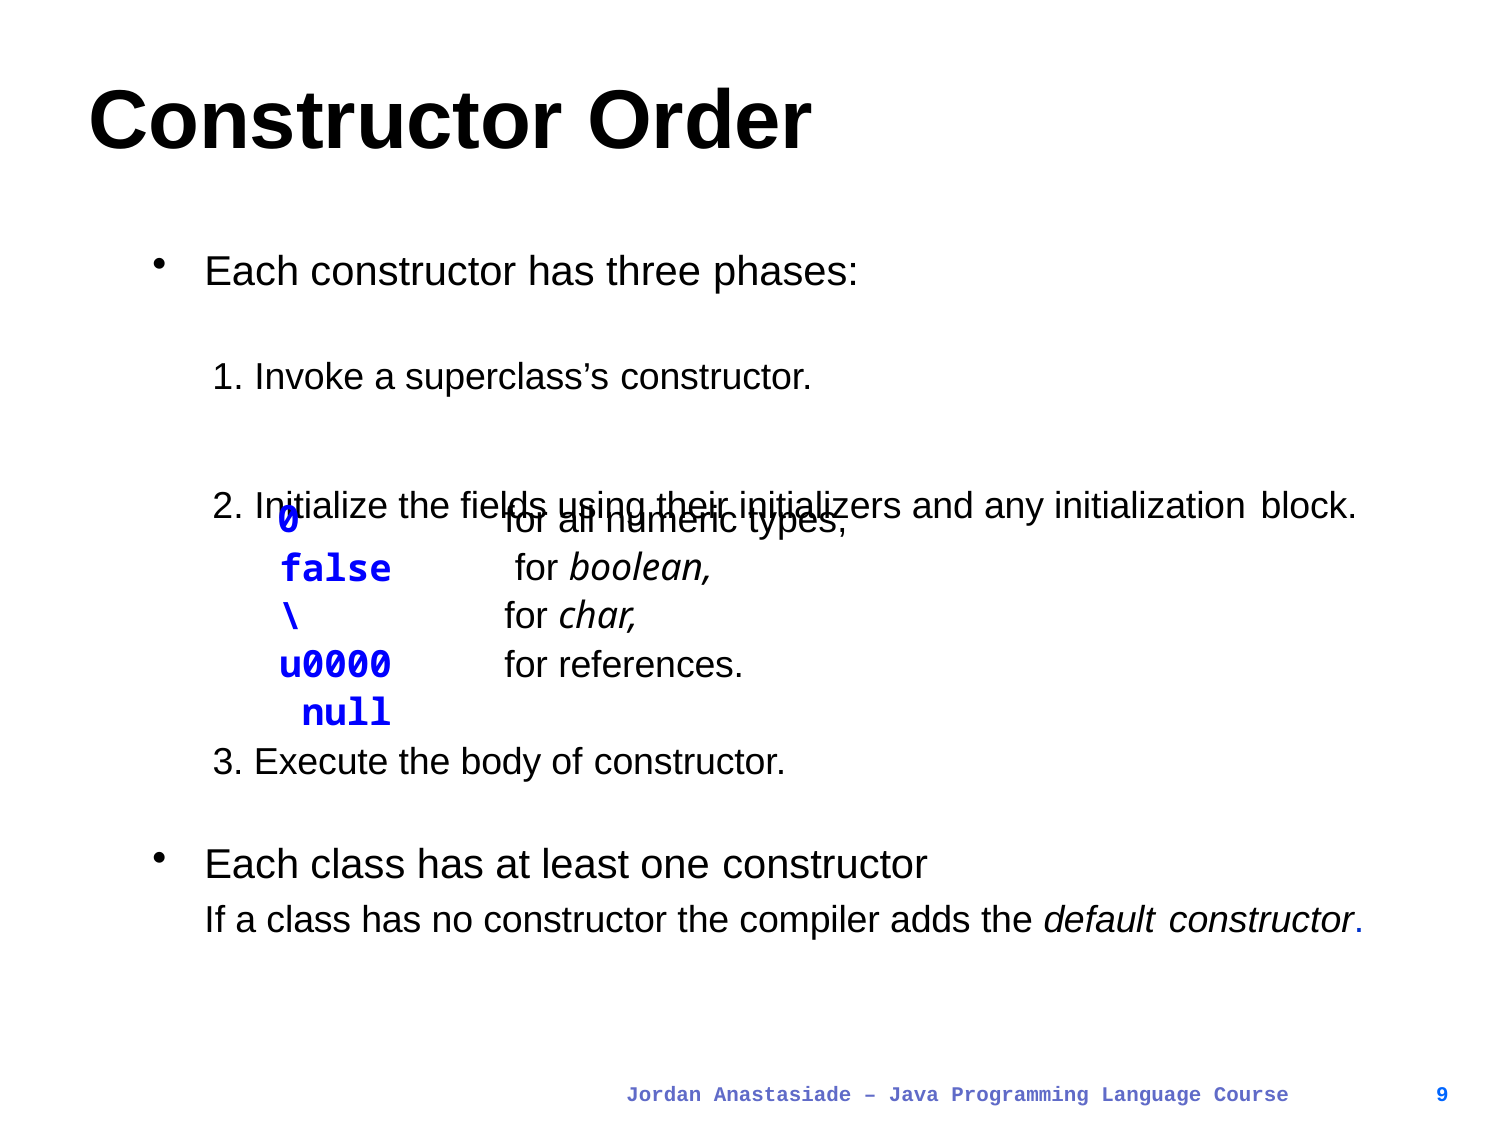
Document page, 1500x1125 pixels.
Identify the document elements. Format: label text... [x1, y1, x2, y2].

title Constructor Order [86, 65, 1413, 254]
list Each constructor has three phases: Invoke a superclass’s constructor. Initialize the fields using their initializers and any initialization block. [150, 243, 1367, 737]
footer Jordan Anastasiade – Java Programming Language Course [624, 1083, 1292, 1125]
slide_number 9 [1431, 1083, 1453, 1125]
text_box 0 false \u0000 null [275, 495, 406, 734]
text_box 3. Execute the body of constructor. Each class has at least one constructor If a class has no constructor the compiler adds the default constructor. [150, 737, 1372, 940]
text_box for all numeric types, for boolean, for char, for references. [502, 491, 853, 686]
